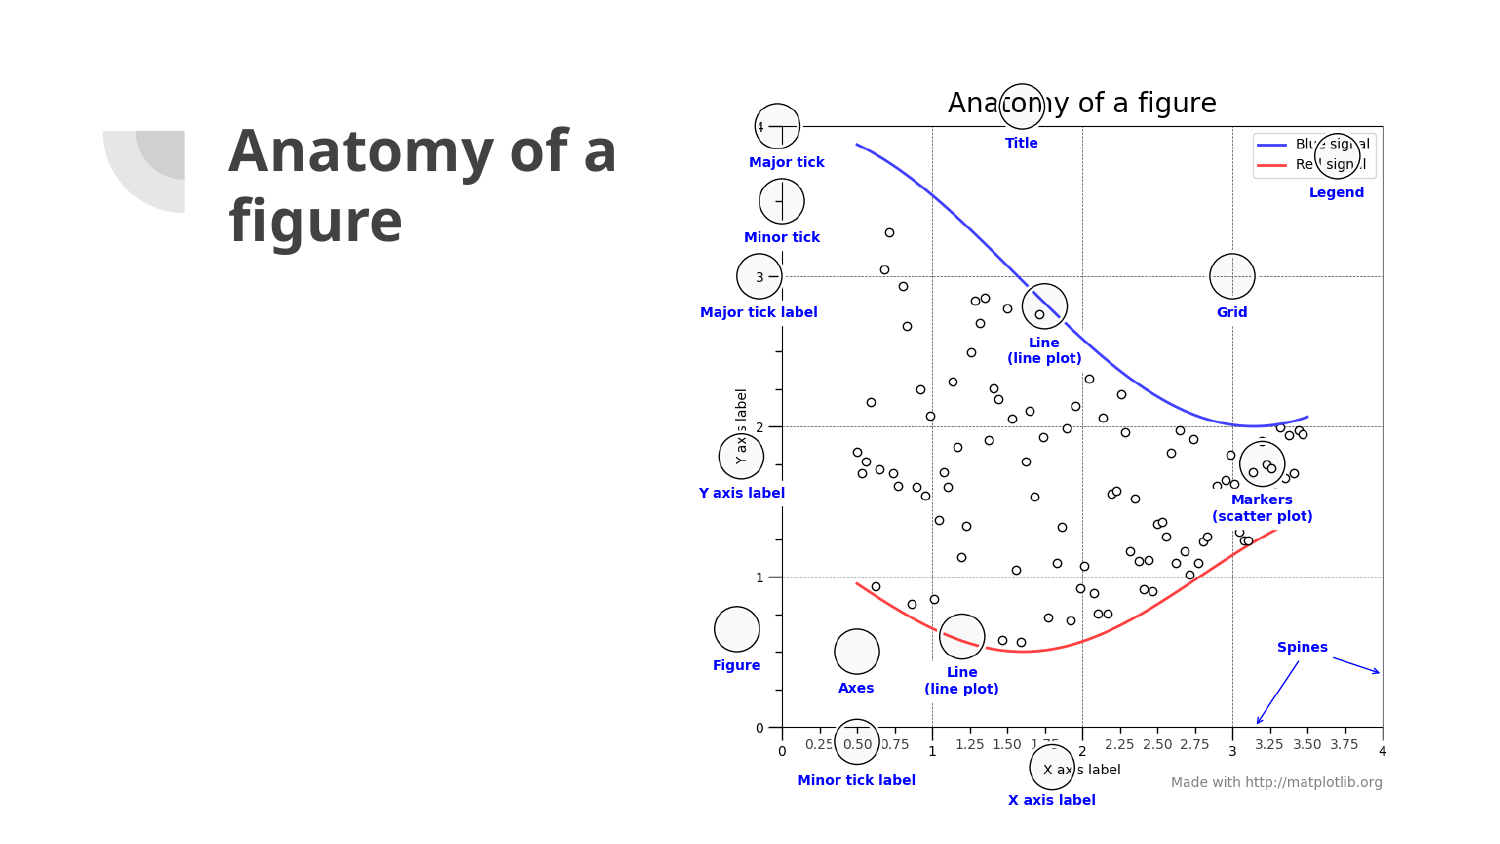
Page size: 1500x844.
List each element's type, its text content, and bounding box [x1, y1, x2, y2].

title Anatomy of a figure [213, 98, 661, 263]
picture [681, 31, 1462, 812]
